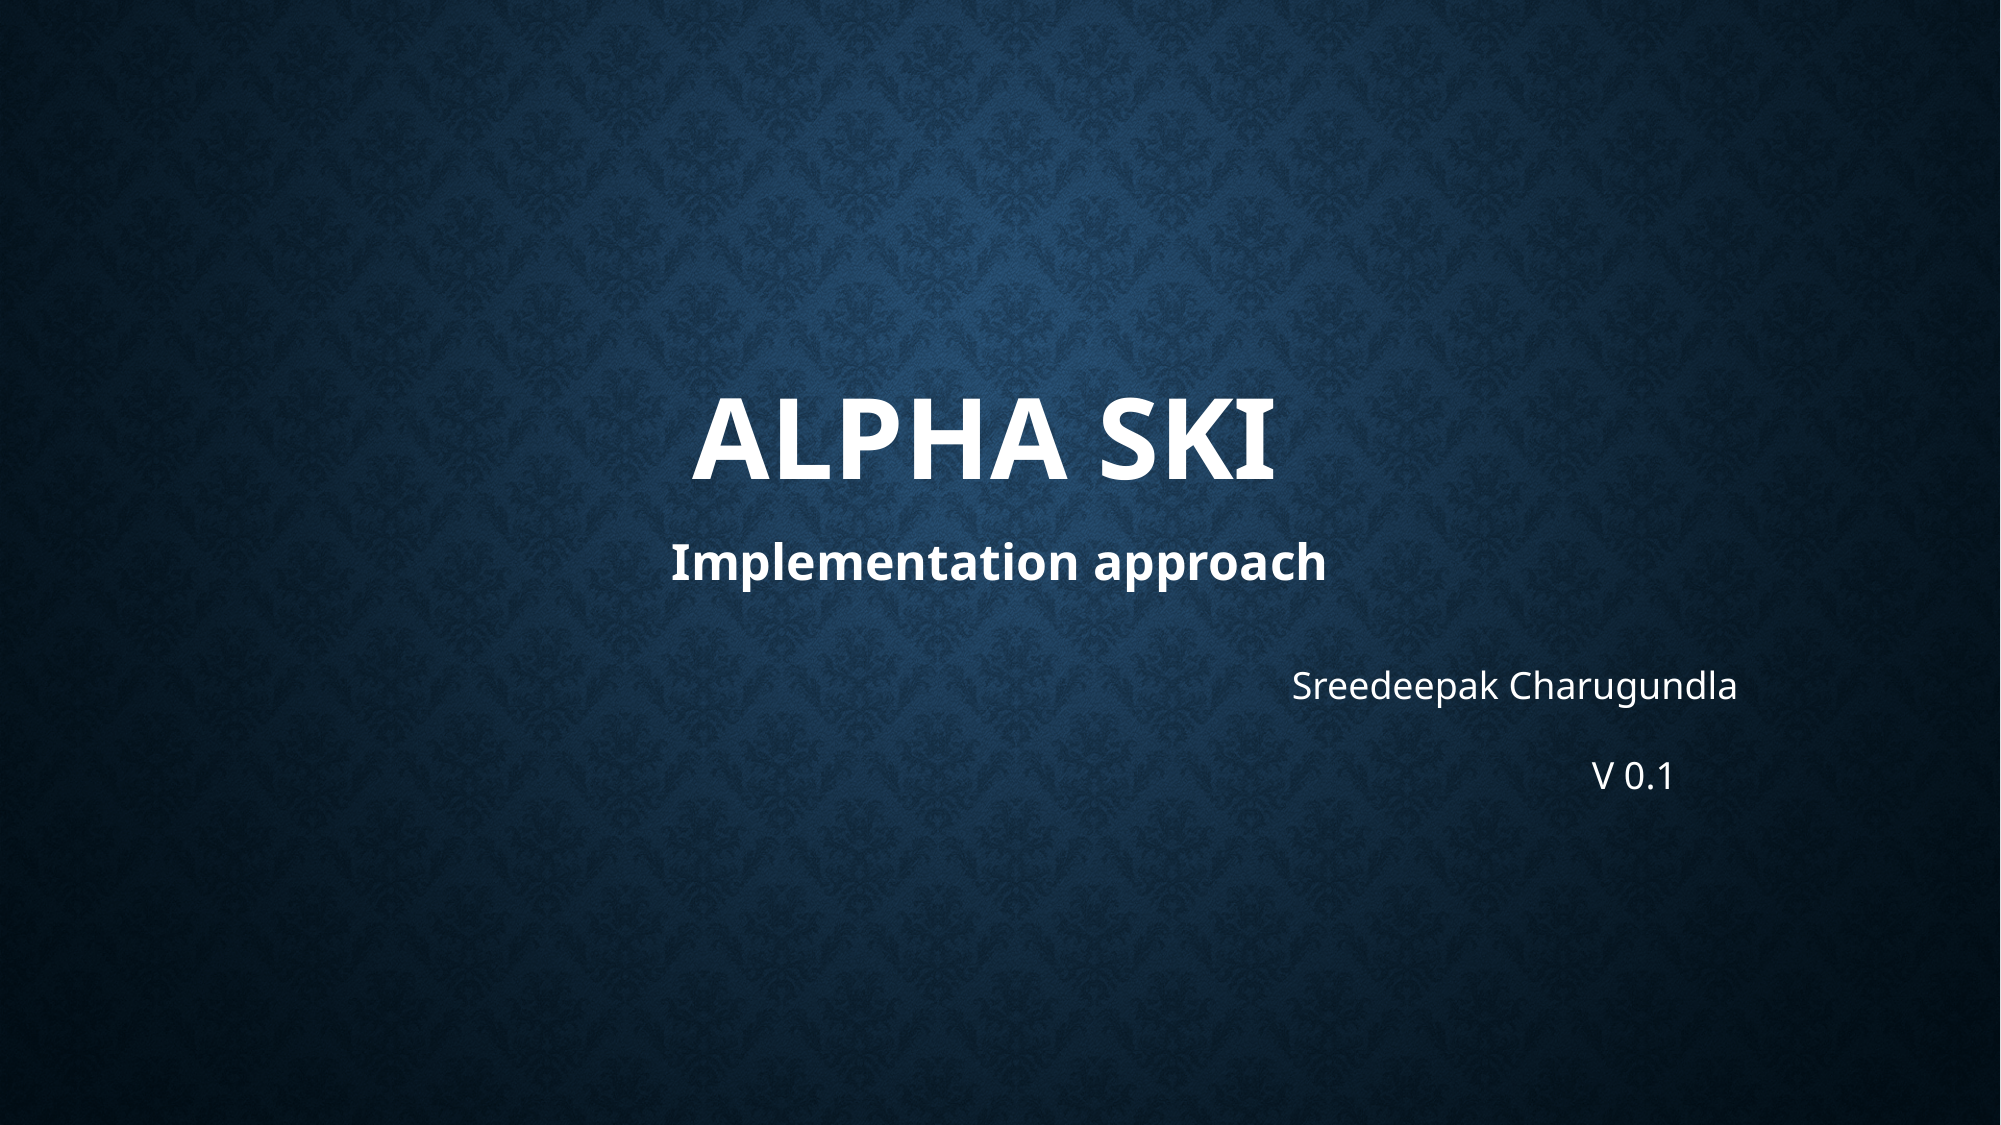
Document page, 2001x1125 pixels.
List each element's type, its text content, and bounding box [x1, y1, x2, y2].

title ALPHA SKI [261, 208, 1739, 512]
subtitle Implementation approach [407, 511, 1594, 607]
text_box Sreedeepak Charugundla V 0.1 [1277, 654, 1814, 805]
